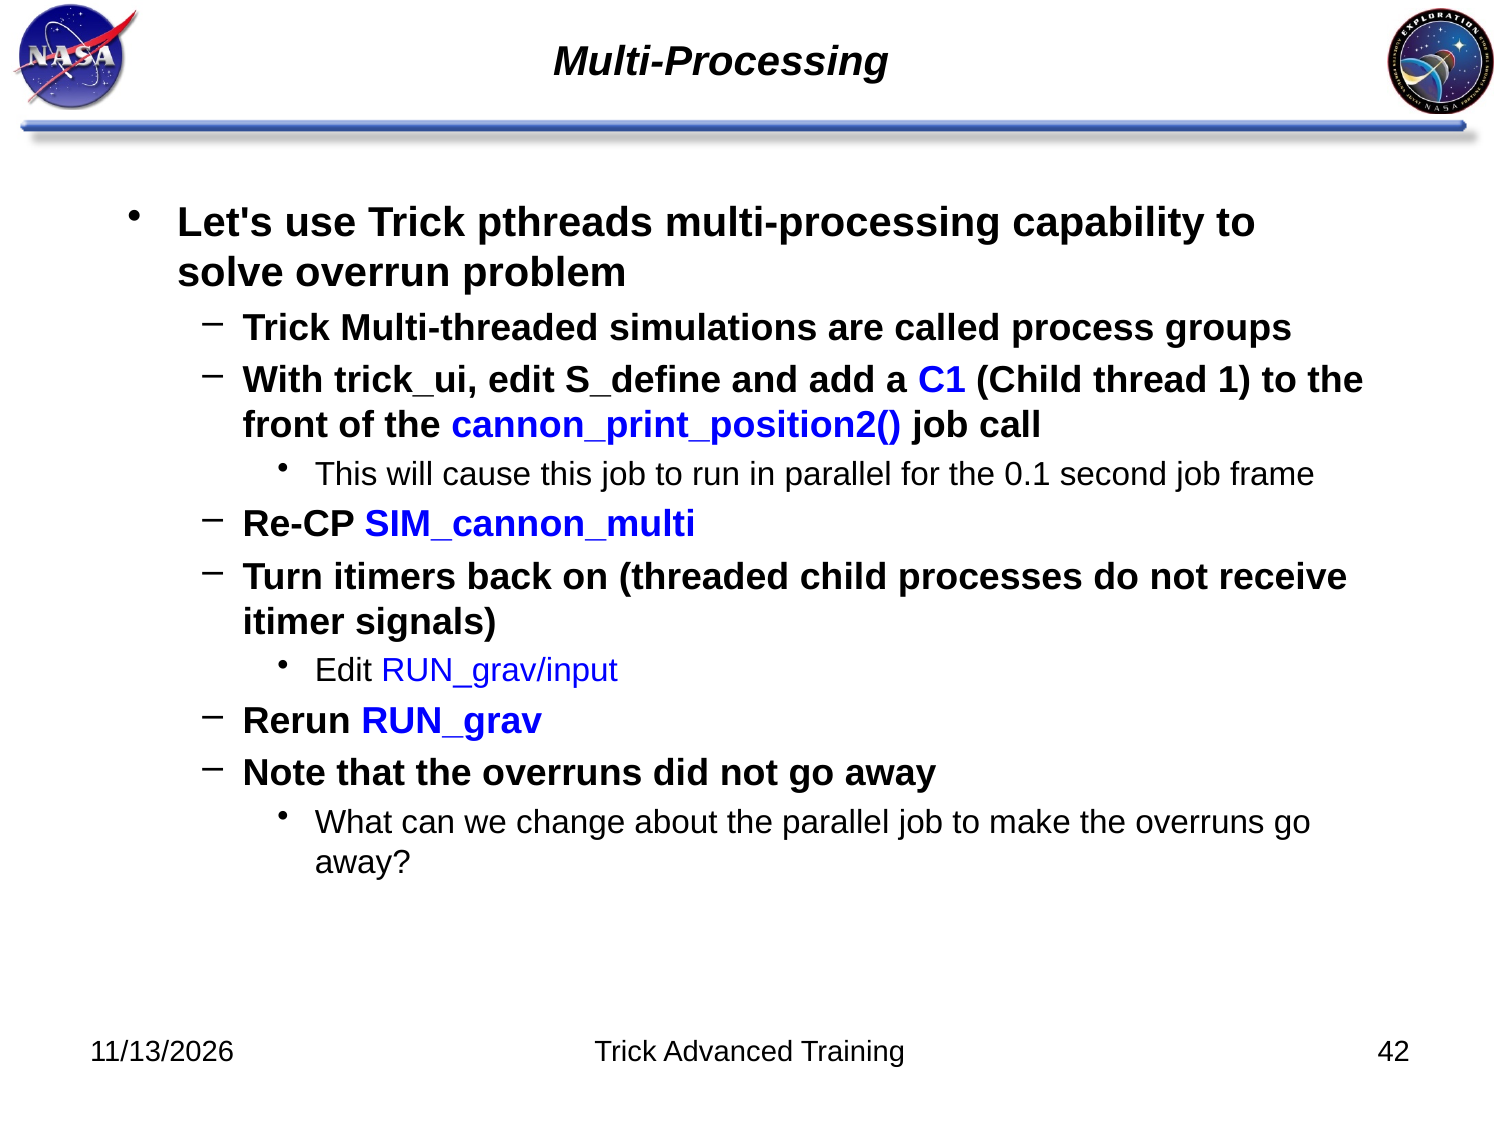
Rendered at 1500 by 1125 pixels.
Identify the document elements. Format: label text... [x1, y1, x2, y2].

picture [0, 0, 147, 110]
footer Trick Advanced Training [512, 1057, 988, 1103]
title Multi-Processing [149, 25, 1293, 93]
slide_number 42 [1074, 1024, 1426, 1103]
list Let's use Trick pthreads multi-processing capability to solve overrun problem Trick Multi-threaded simulations are called process groups With trick_ui, edit S_define and add a C1 (Child thread 1) to the front of the cannon_print_position2() job call This will cause this job to run in parallel for the 0.1 second job frame Re-CP SIM_cannon_multi Turn itimers back on (threaded child processes do not receive itimer signals) Edit RUN_grav/input Rerun RUN_grav Note that the overruns did not go away What can we change about the parallel job to make the overruns go away? [112, 187, 1388, 1057]
picture [16, 8, 1494, 154]
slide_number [74, 1024, 426, 1103]
